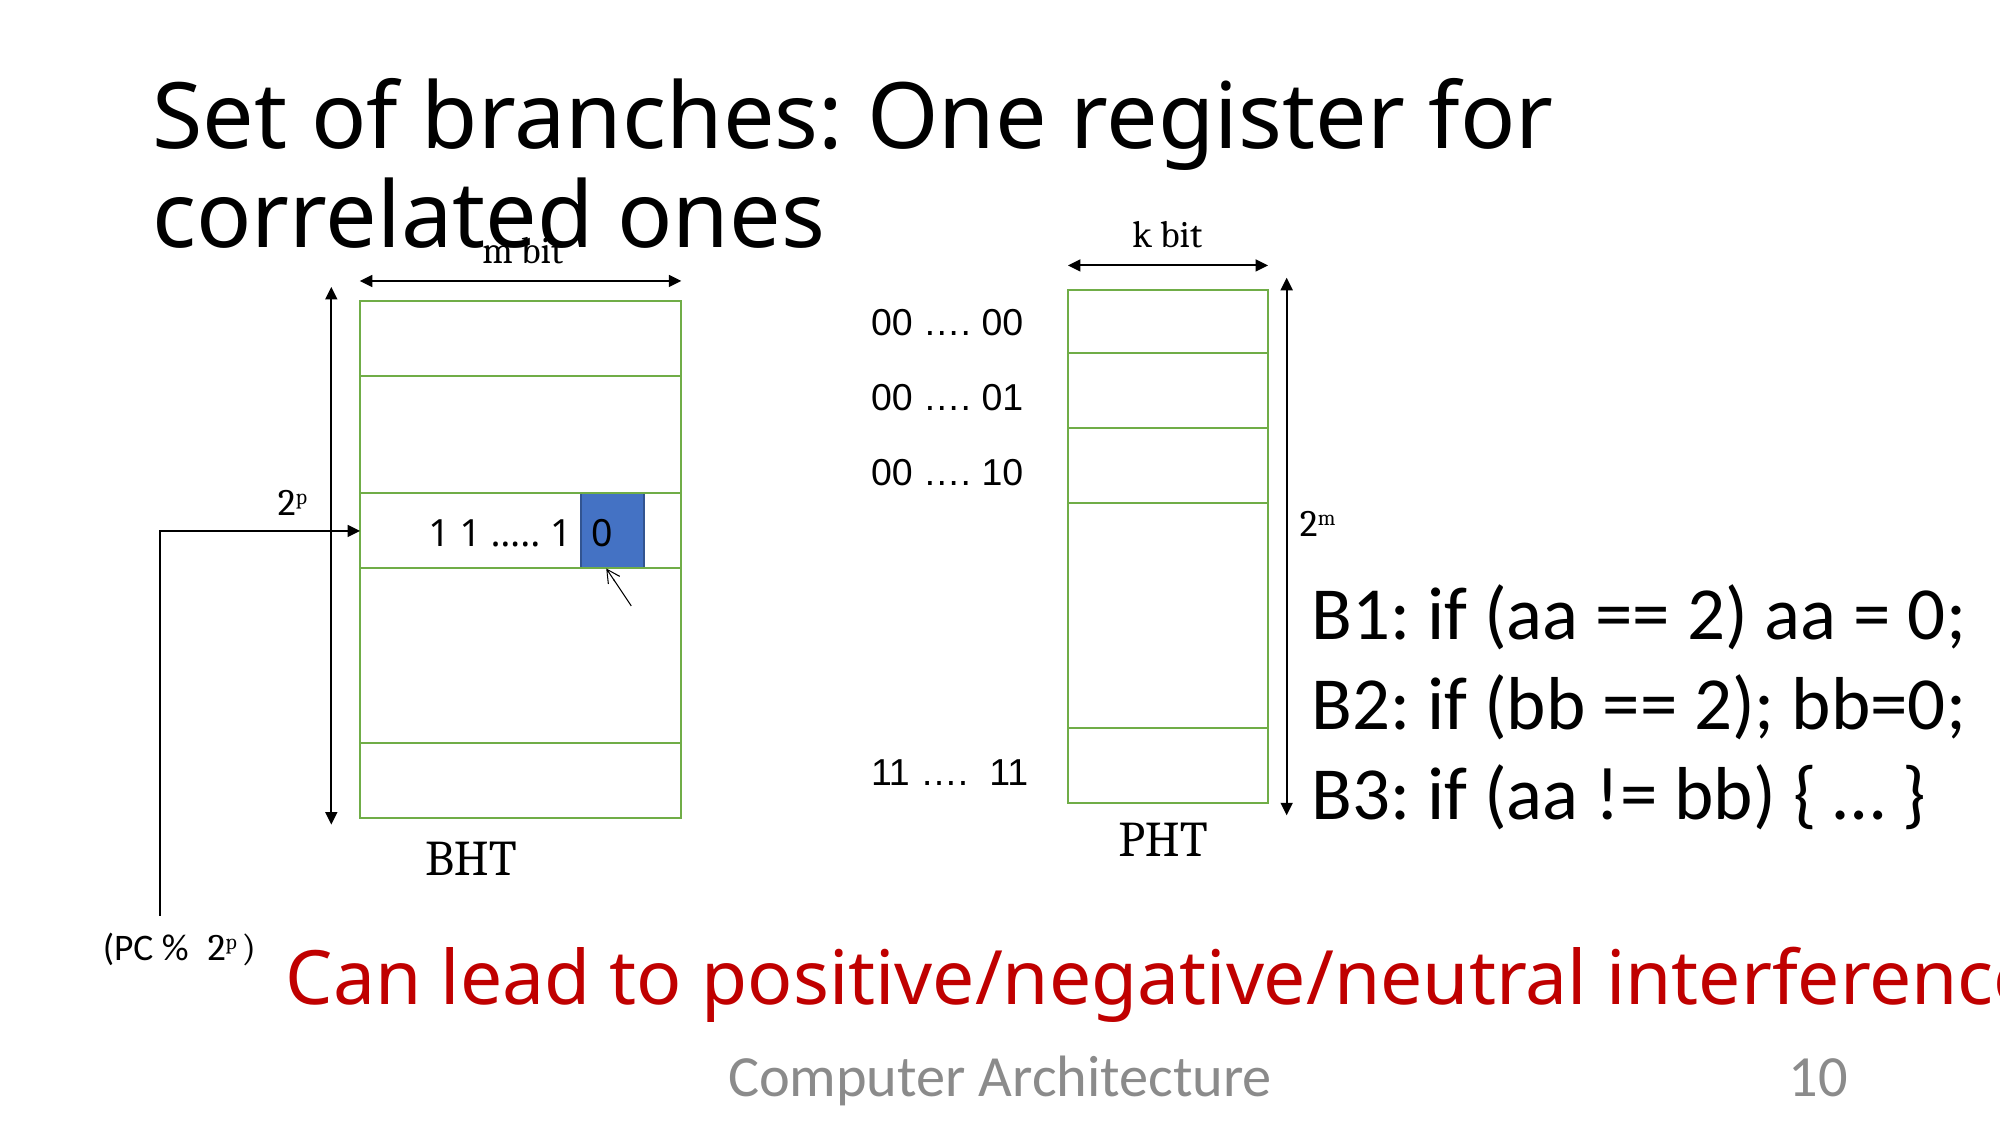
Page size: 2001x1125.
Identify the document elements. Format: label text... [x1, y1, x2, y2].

slide_number 10 [1412, 1042, 1863, 1103]
text_box (PC % [88, 915, 193, 976]
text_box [67, 623, 453, 824]
text_box 11 …. 11 [856, 740, 1044, 801]
text_box 2p [263, 470, 330, 530]
text_box k bit [1117, 202, 1218, 263]
text_box [359, 300, 682, 377]
text_box [359, 377, 682, 492]
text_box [600, 574, 638, 600]
text_box [453, 742, 682, 819]
text_box 00 …. 00 [856, 290, 1039, 351]
text_box 1 1 ….. 1 0 [359, 492, 682, 569]
text_box 2p [332, 470, 337, 530]
text_box m bit [467, 218, 583, 279]
text_box [1067, 289, 1269, 352]
text_box [1067, 727, 1269, 804]
text_box B1: if (aa == 2) aa = 0; B2: if (bb == 2); bb=0; B3: if (aa != bb) { … } [1296, 556, 2000, 842]
text_box [359, 569, 682, 742]
text_box [1067, 504, 1269, 727]
text_box PHT [1103, 798, 1223, 874]
text_box [1067, 427, 1269, 504]
text_box [1067, 352, 1269, 427]
text_box 2p ) [193, 915, 287, 976]
title Set of branches: One register for correlated ones [137, 59, 1863, 278]
footer Computer Architecture [662, 1042, 1338, 1103]
text_box Can lead to positive/negative/neutral interference [270, 922, 2000, 1027]
text_box 00 …. 10 [856, 440, 1039, 501]
text_box 2m [1288, 491, 1359, 551]
text_box BHT [410, 817, 536, 893]
text_box 00 …. 01 [856, 365, 1039, 426]
